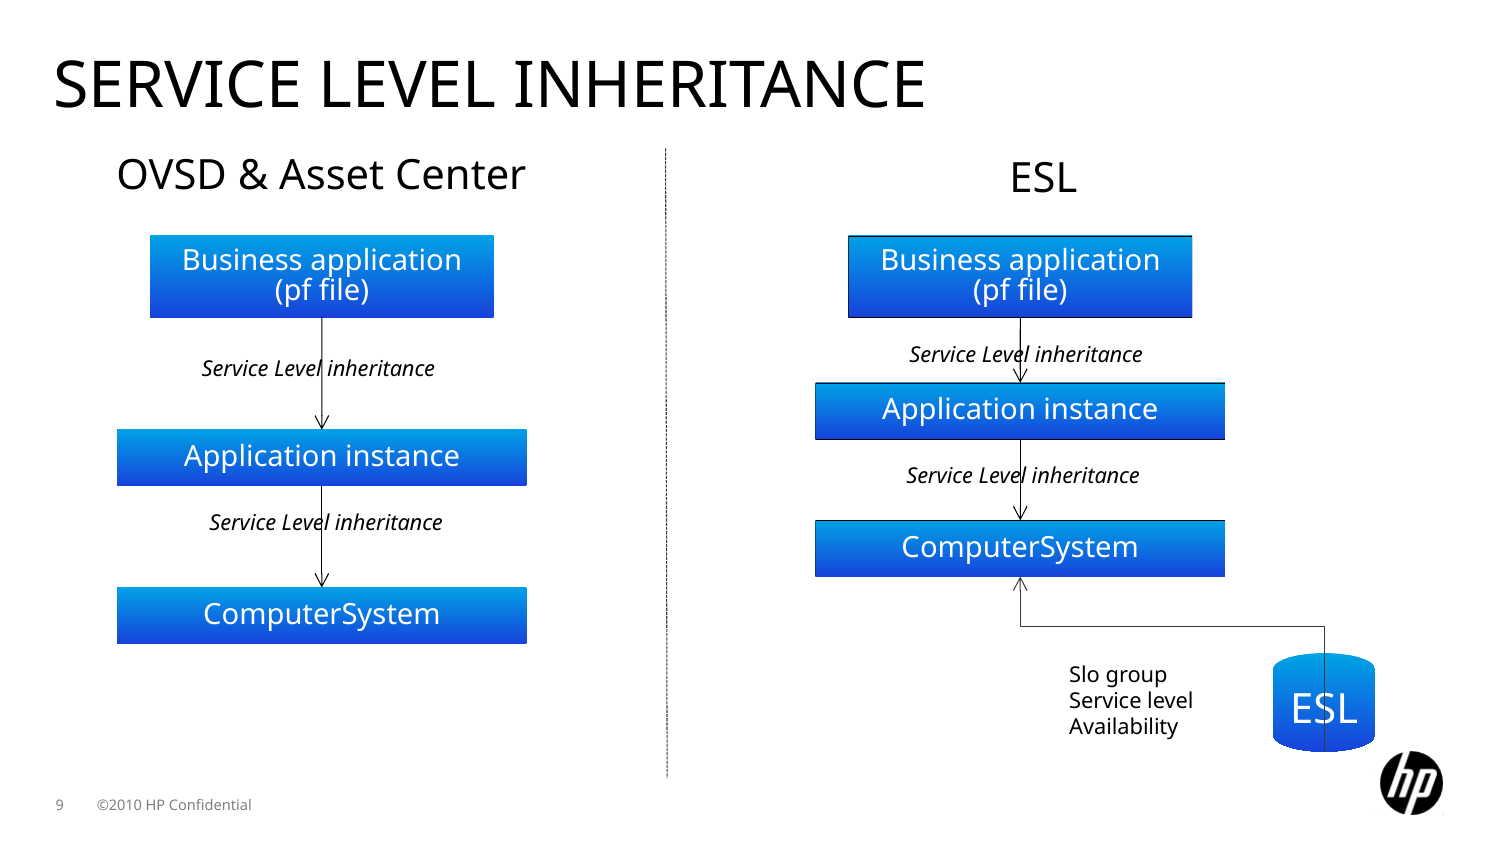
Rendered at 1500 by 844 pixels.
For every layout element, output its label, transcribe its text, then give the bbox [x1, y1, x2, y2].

text_box ComputerSystem [115, 585, 529, 646]
text_box ESL [994, 143, 1093, 209]
text_box Service Level inheritance [1024, 332, 1159, 374]
text_box ESL [1271, 650, 1378, 754]
text_box Service Level inheritance [894, 332, 1015, 374]
text_box Business application (pf file) [148, 234, 496, 319]
text_box Application instance [115, 428, 529, 488]
text_box Business application (pf file) [846, 234, 1194, 319]
text_box Application instance [813, 381, 1227, 441]
text_box OVSD & Asset Center [101, 140, 542, 206]
text_box ComputerSystem [813, 518, 1227, 579]
picture [1372, 749, 1445, 817]
text_box Service Level inheritance [186, 346, 317, 388]
title Service level inheritance [38, 48, 1413, 131]
text_box Service Level inheritance [1024, 454, 1155, 496]
text_box Service Level inheritance [194, 501, 317, 543]
text_box Service Level inheritance [326, 501, 459, 543]
text_box Service Level inheritance [326, 346, 451, 388]
text_box Service Level inheritance [891, 454, 1015, 496]
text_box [1019, 576, 1274, 703]
text_box Slo group Service level Availability [1054, 711, 1209, 747]
